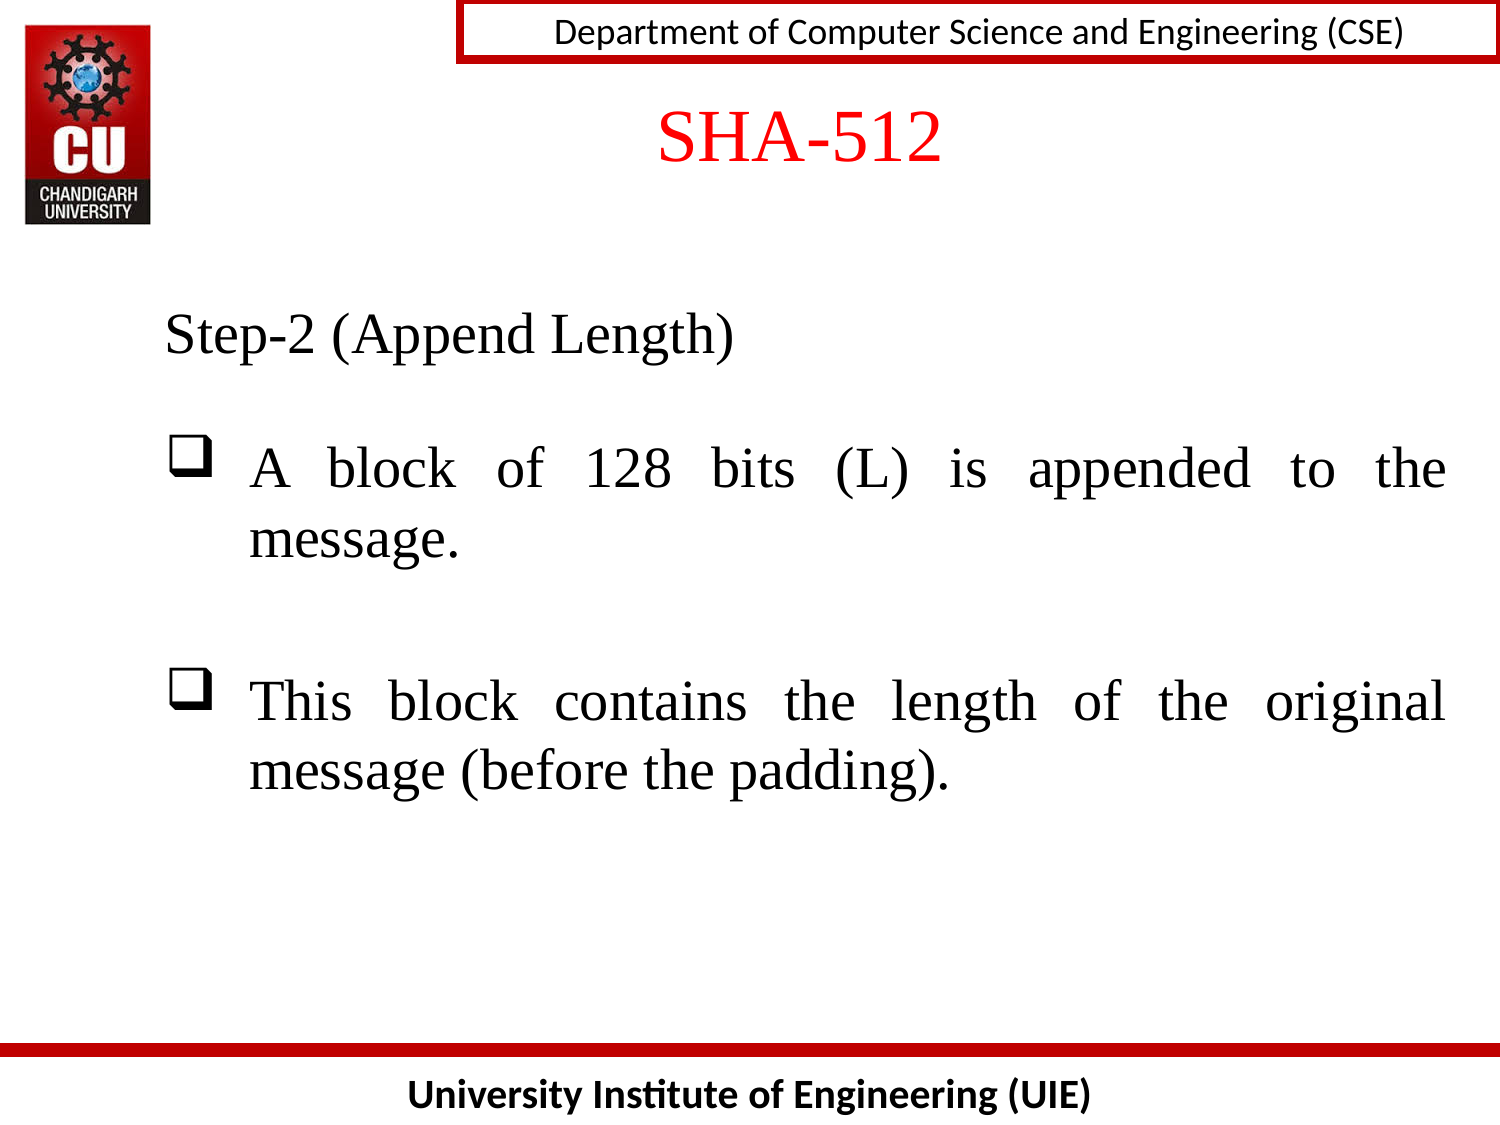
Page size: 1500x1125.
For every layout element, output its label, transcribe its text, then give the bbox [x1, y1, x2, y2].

title SHA-512 [150, 75, 1450, 188]
picture [24, 24, 151, 225]
list Step-2 (Append Length) A block of 128 bits (L) is appended to the message. This block contains the length of the original message (before the padding). [150, 287, 1463, 1025]
